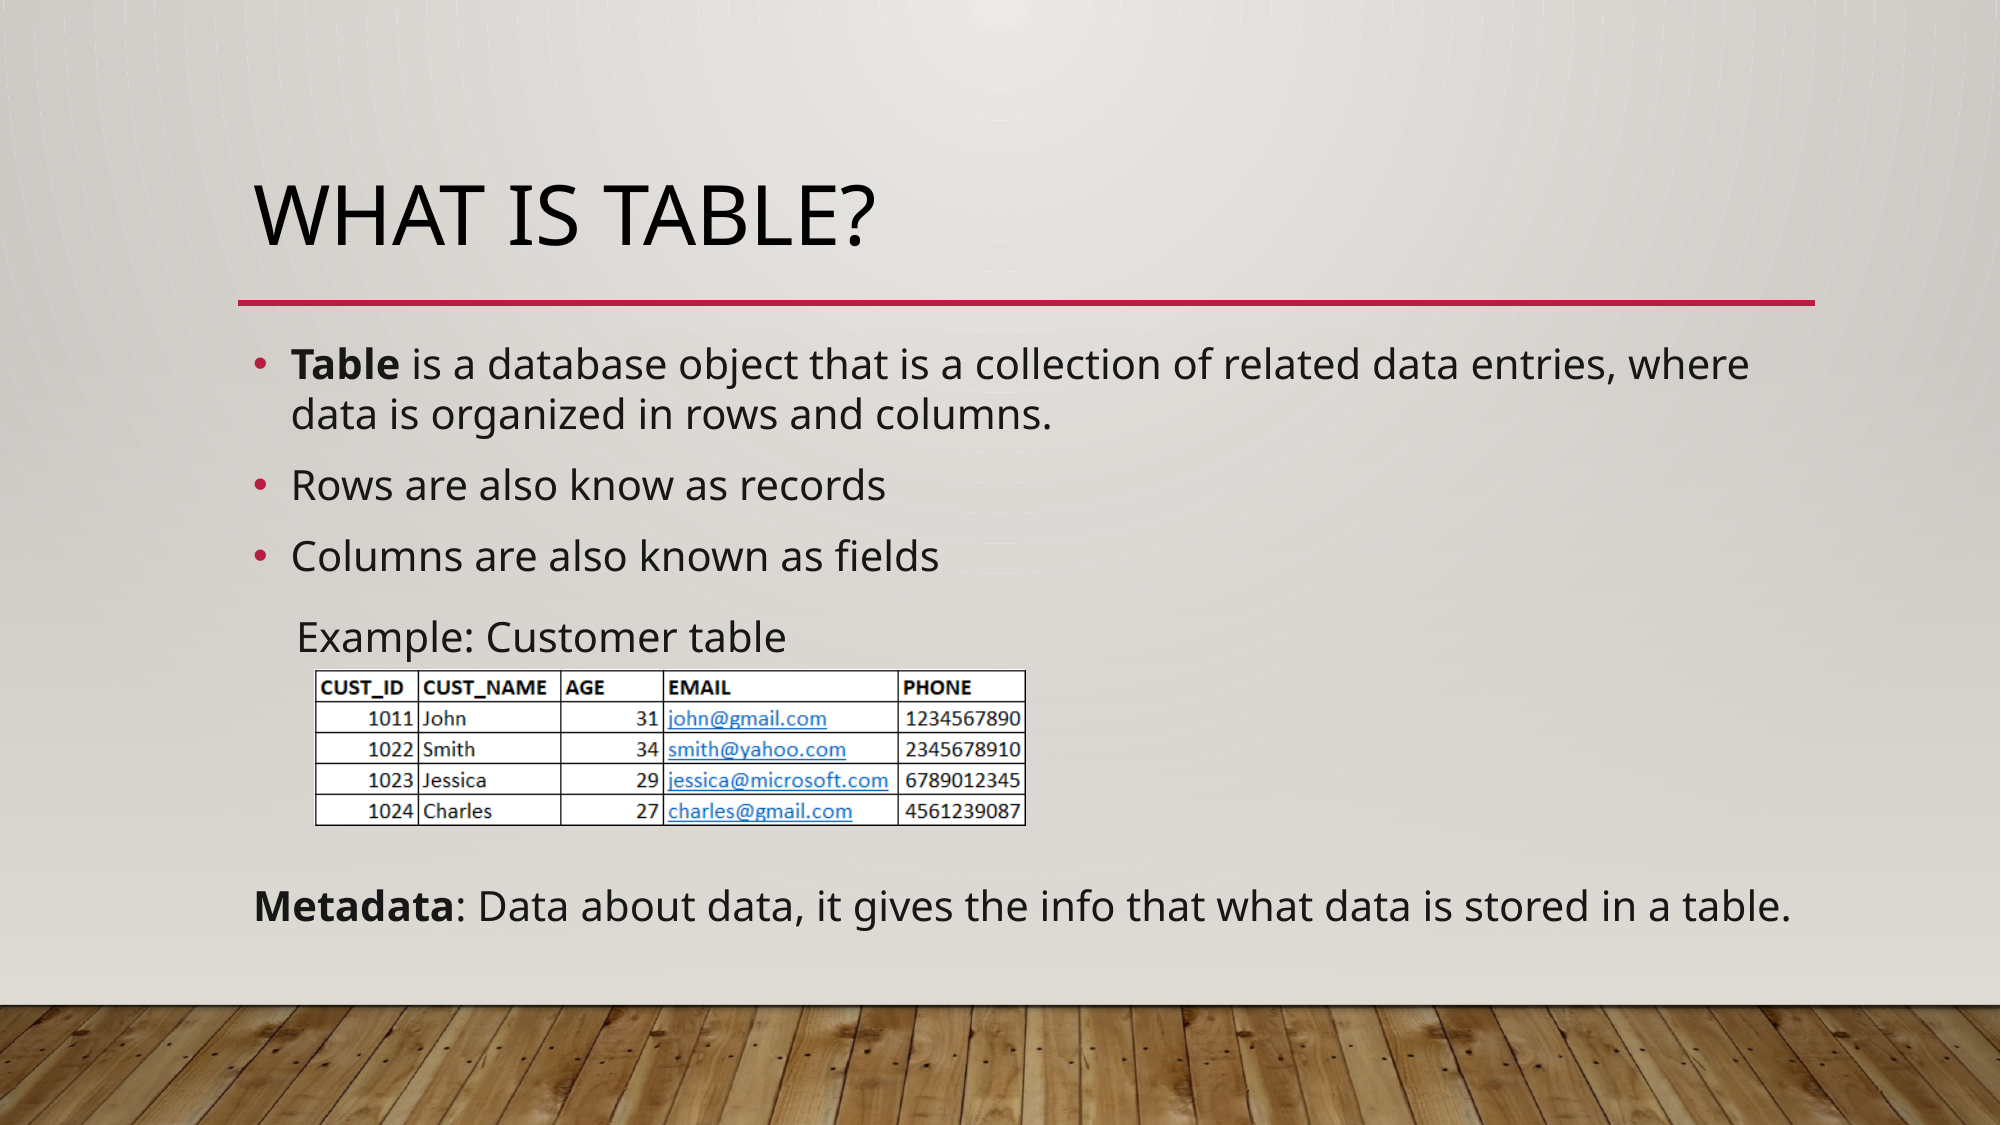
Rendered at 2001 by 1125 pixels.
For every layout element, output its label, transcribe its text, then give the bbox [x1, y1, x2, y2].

picture [0, 1005, 2000, 1125]
picture [314, 669, 1026, 827]
title What is Table? [238, 166, 1814, 302]
list Table is a database object that is a collection of related data entries, where data is organized in rows and columns. Rows are also know as records Columns are also known as fields Example: Customer table Metadata: Data about data, it gives the info that what data is stored in a table. [238, 330, 1814, 959]
